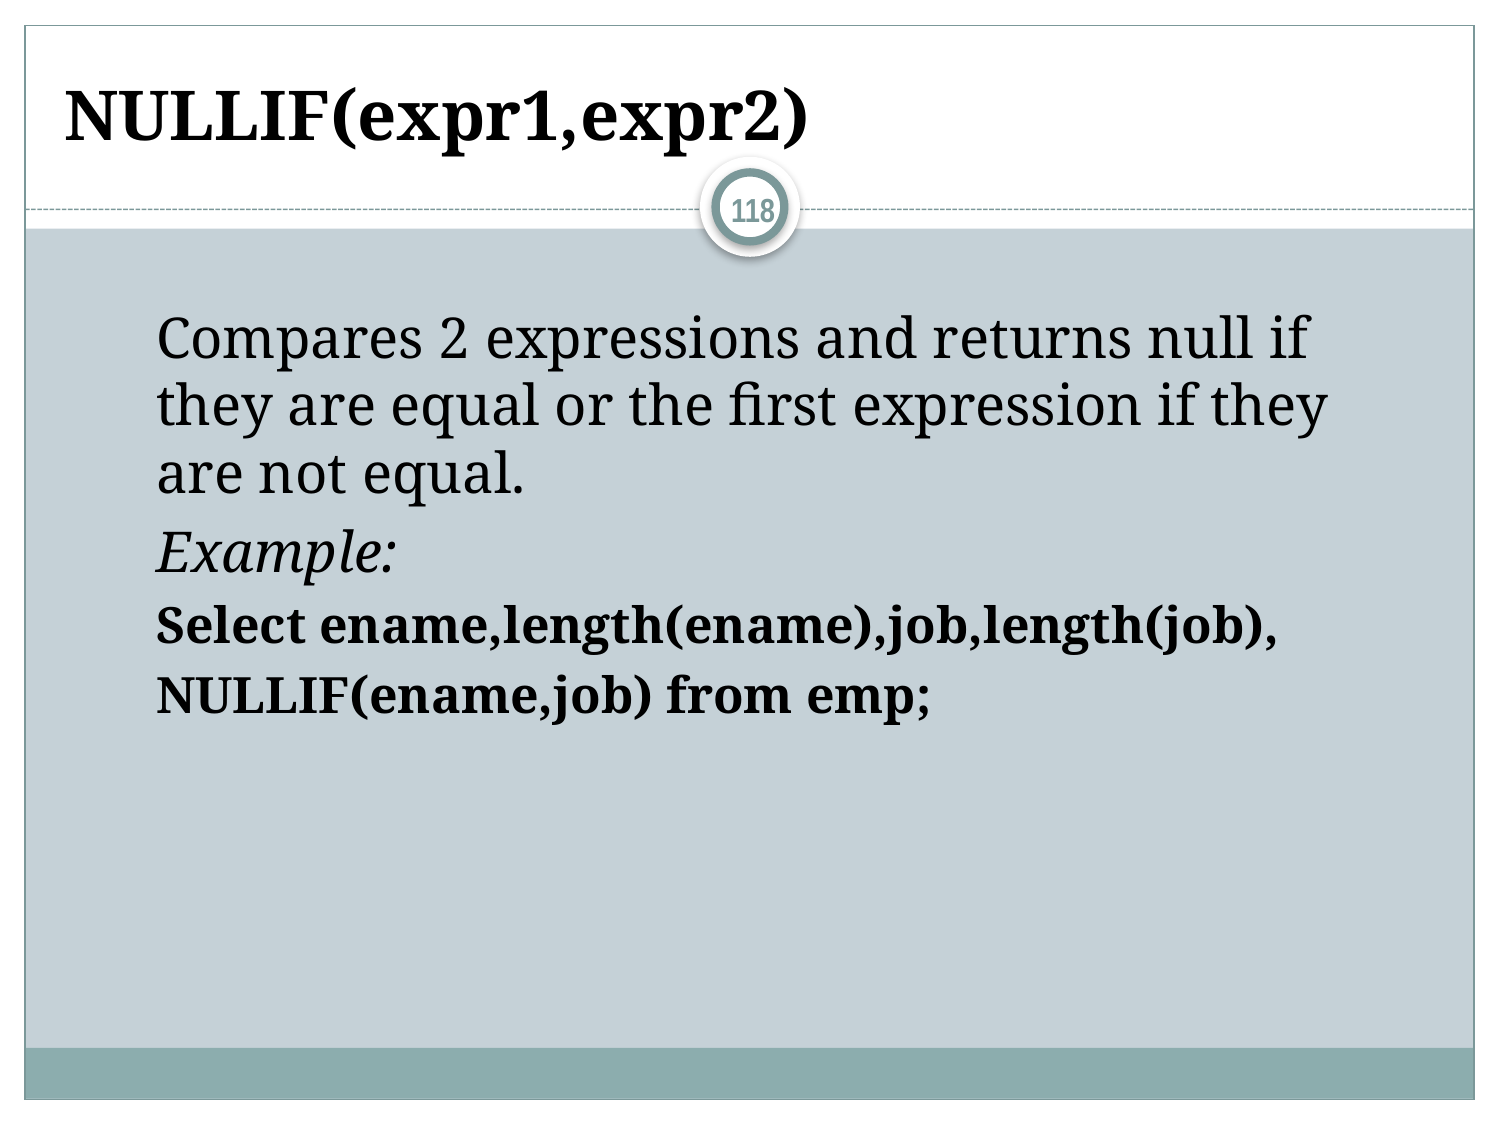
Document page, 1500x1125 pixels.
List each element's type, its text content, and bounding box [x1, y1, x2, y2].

slide_number 118 [715, 168, 791, 241]
title NULLIF(expr1,expr2) [49, 37, 1450, 163]
list Compares 2 expressions and returns null if they are equal or the first expression if they are not equal. Example: Select ename,length(ename),job,length(job), NULLIF(ename,job) from emp; [140, 294, 1353, 850]
